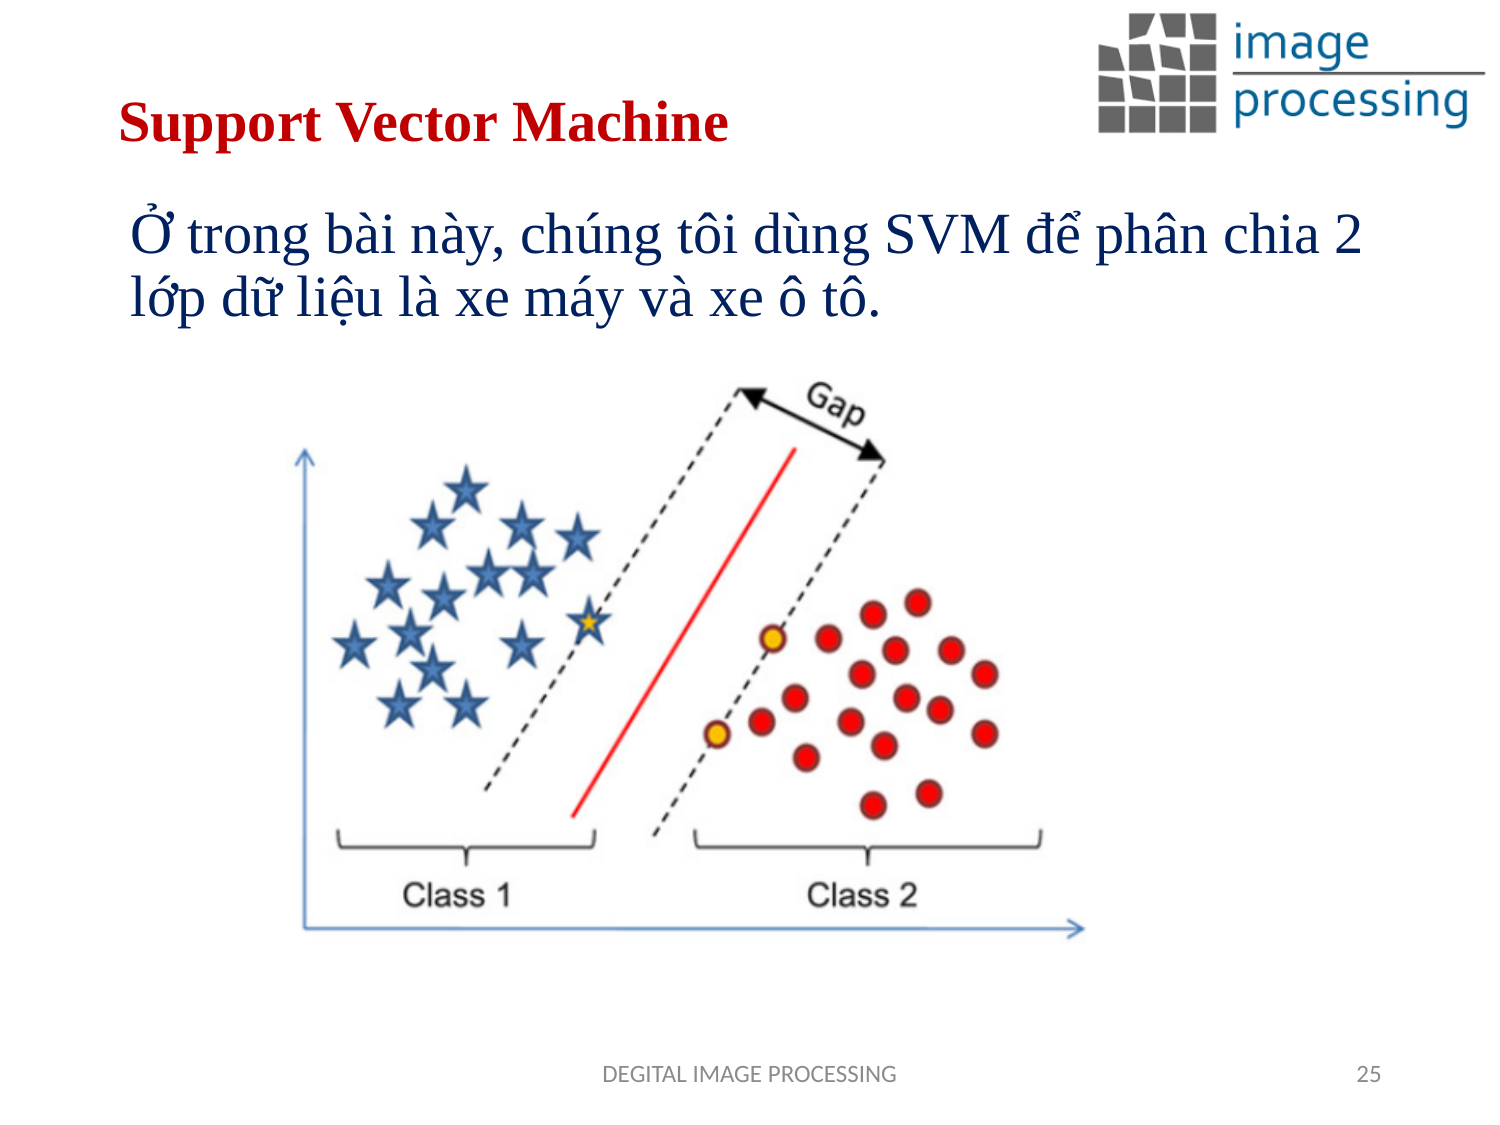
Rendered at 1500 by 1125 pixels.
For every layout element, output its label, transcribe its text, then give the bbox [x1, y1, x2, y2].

picture [1084, 0, 1500, 146]
list Ở trong bài này, chúng tôi dùng SVM để phân chia 2 lớp dữ liệu là xe máy và xe ô tô. [115, 195, 1410, 345]
picture [275, 366, 1104, 972]
slide_number 25 [1059, 1042, 1397, 1103]
title Support Vector Machine [103, 59, 1324, 185]
footer DEGITAL IMAGE PROCESSING [496, 1042, 1004, 1103]
